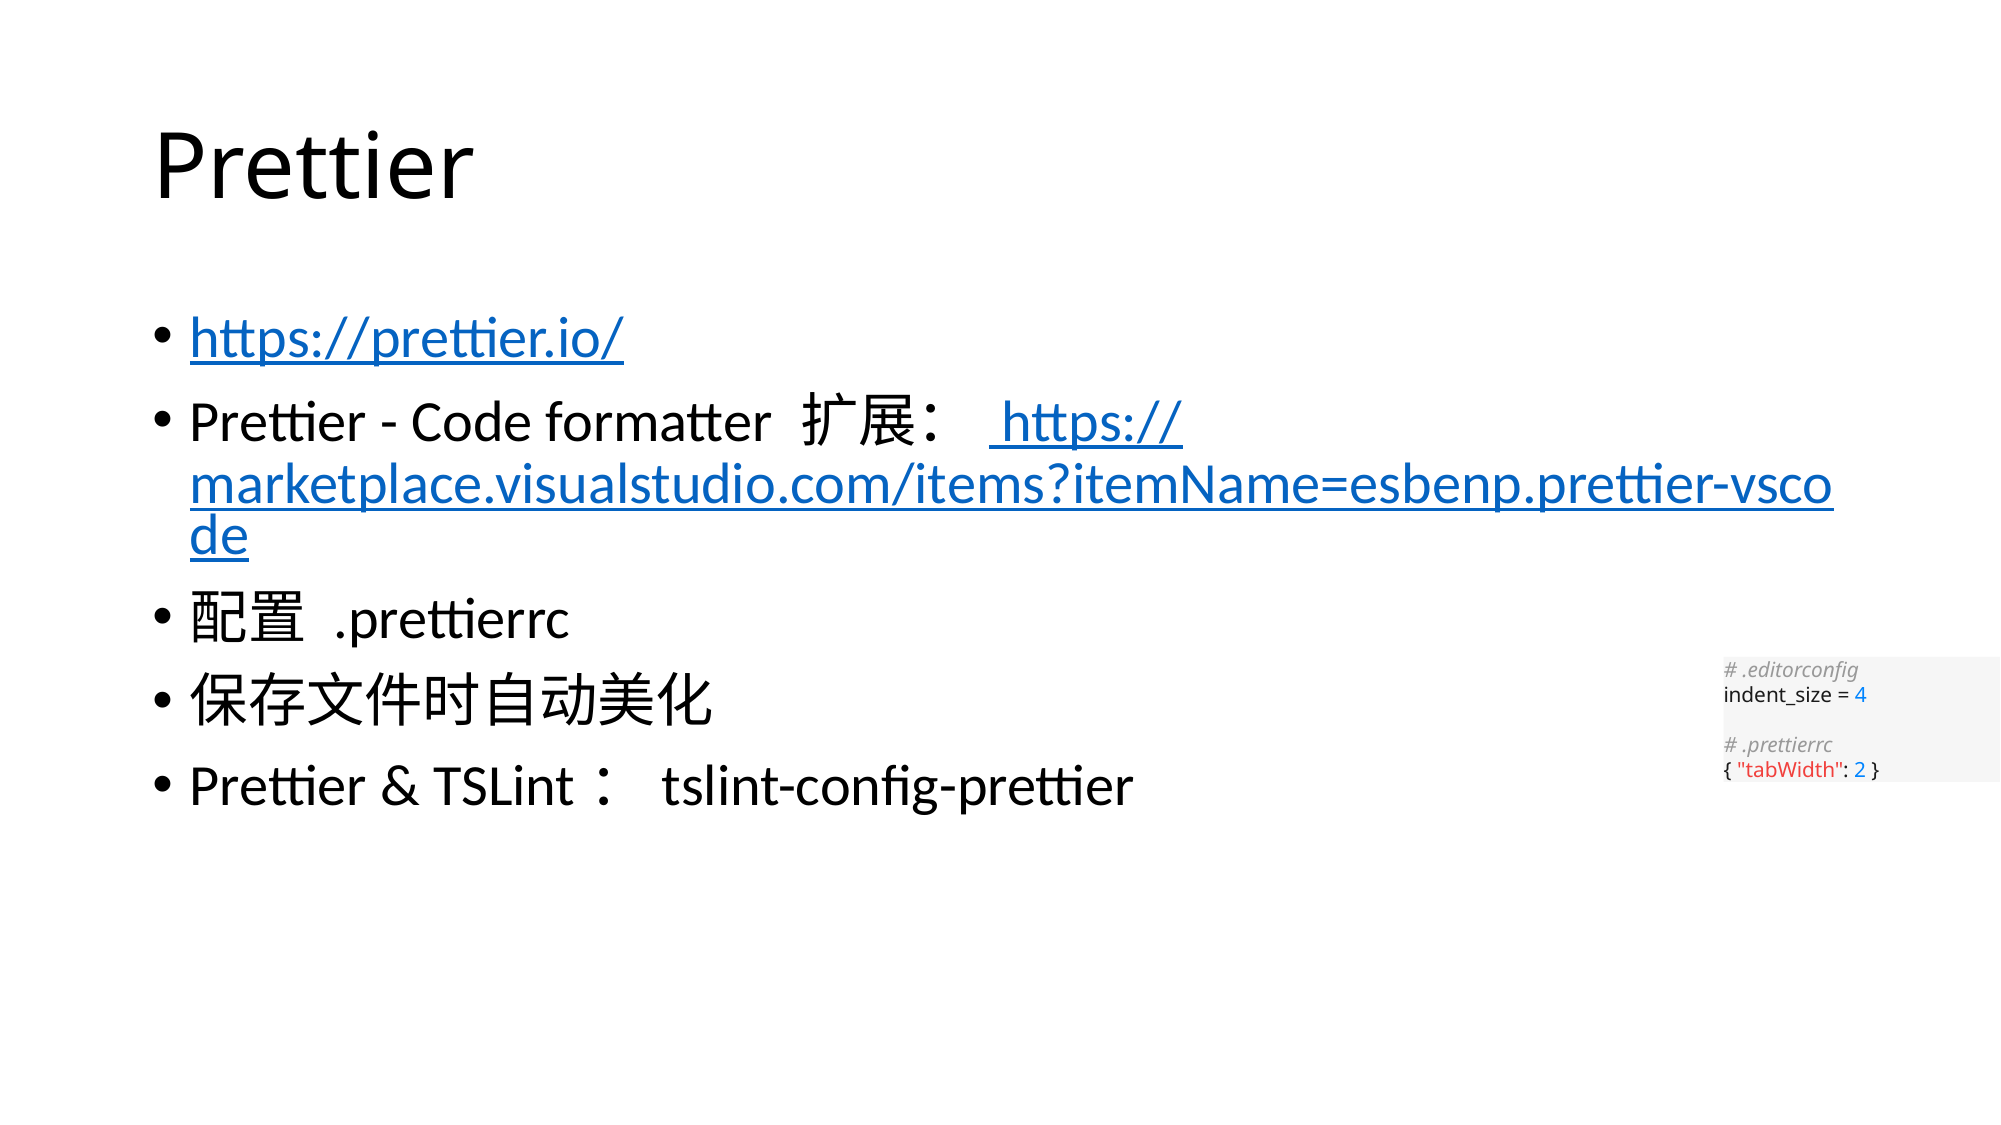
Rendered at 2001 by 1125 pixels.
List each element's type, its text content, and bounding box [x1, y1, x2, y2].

list https://prettier.io/ Prettier - Code formatter 扩展： https://marketplace.visualstudio.com/items?itemName=esbenp.prettier-vscode 配置 .prettierrc 保存文件时自动美化 Prettier & TSLint：tslint-config-prettier [137, 299, 1863, 1014]
text_box # .editorconfig indent_size = 4 # .prettierrc { "tabWidth": 2 } [1723, 656, 2000, 782]
title Prettier [137, 59, 1863, 278]
